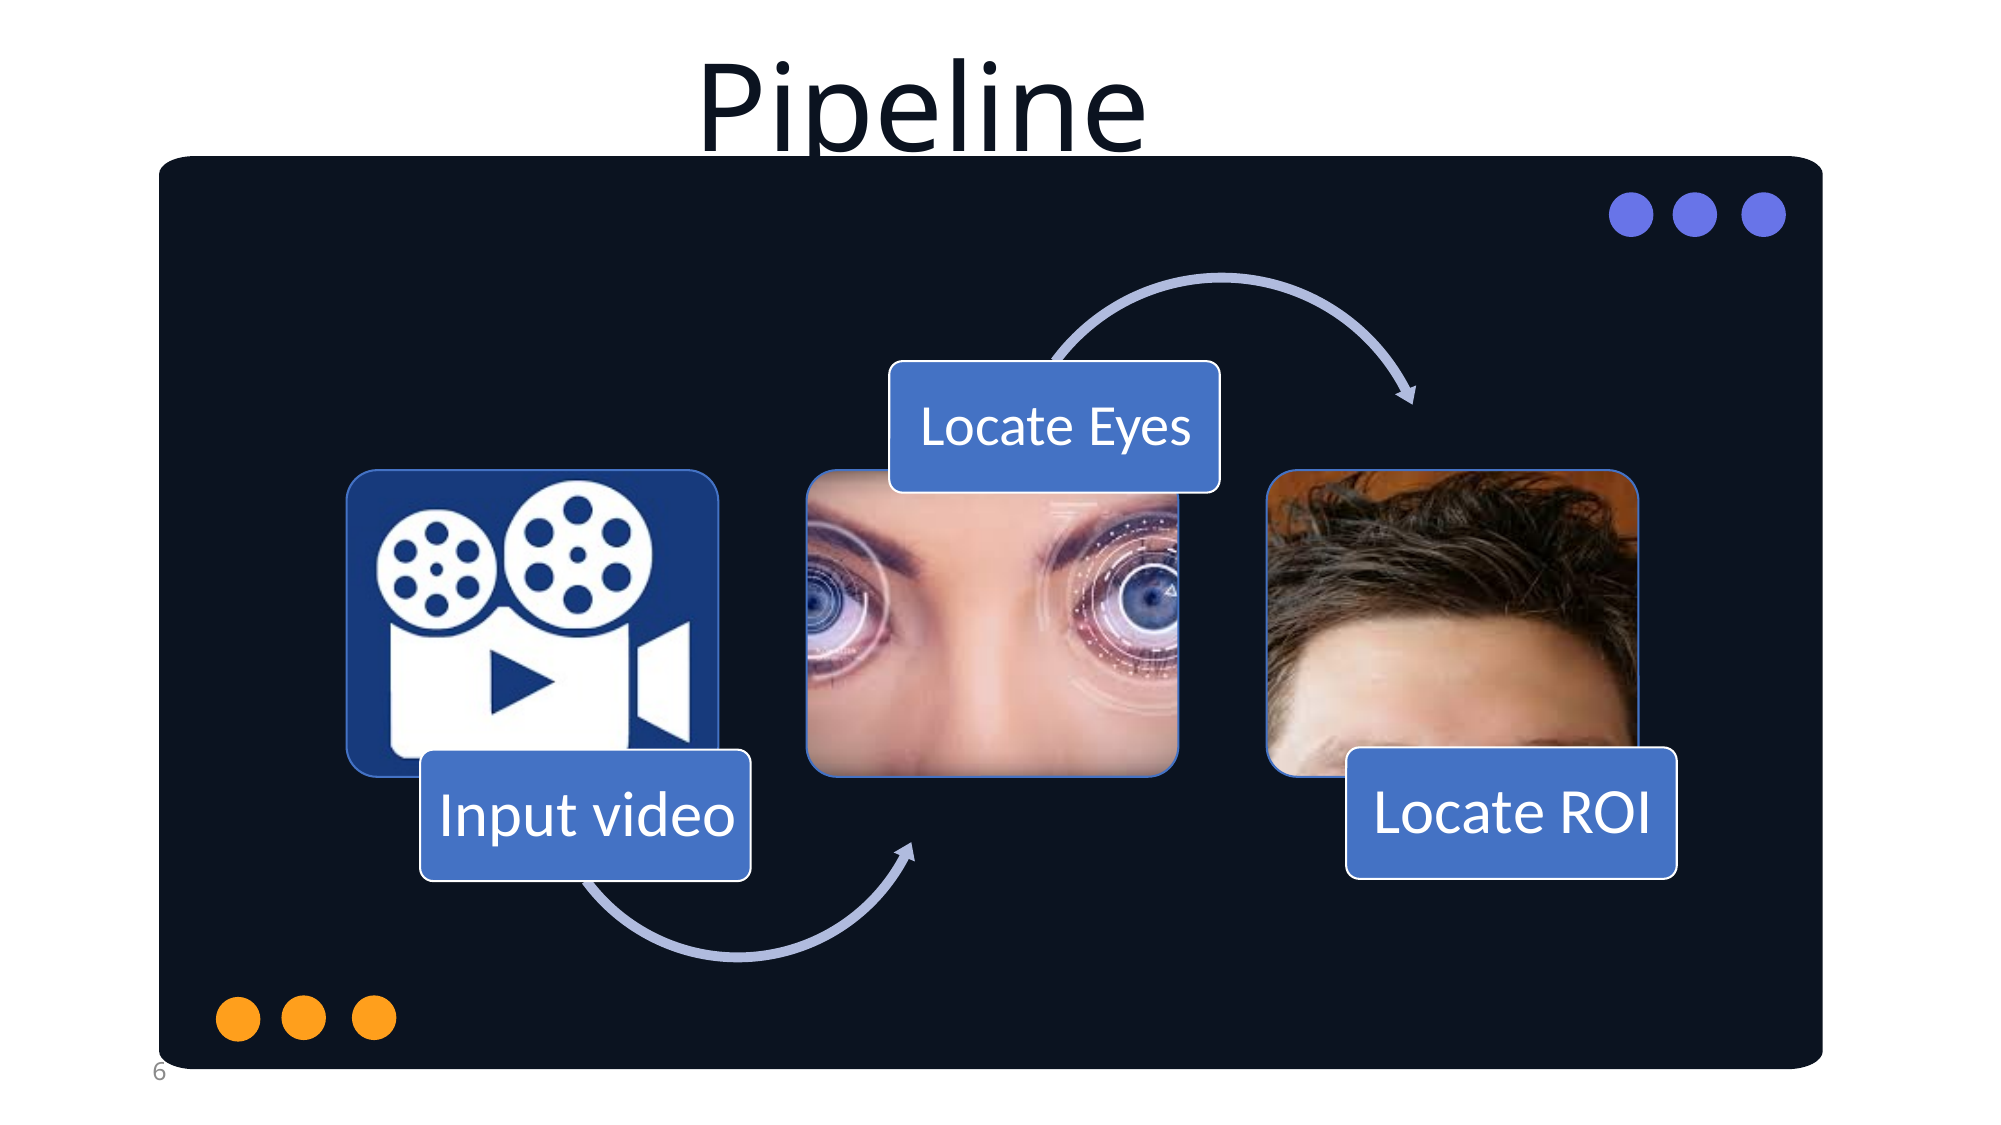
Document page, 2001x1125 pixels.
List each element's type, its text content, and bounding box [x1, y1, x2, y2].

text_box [346, 178, 1680, 1068]
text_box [1680, 192, 1718, 237]
text_box Pipeline [693, 0, 1307, 176]
text_box [159, 156, 1823, 1070]
slide_number 6 [137, 1042, 588, 1103]
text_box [281, 995, 326, 1041]
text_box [1741, 192, 1786, 237]
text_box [215, 996, 261, 1042]
